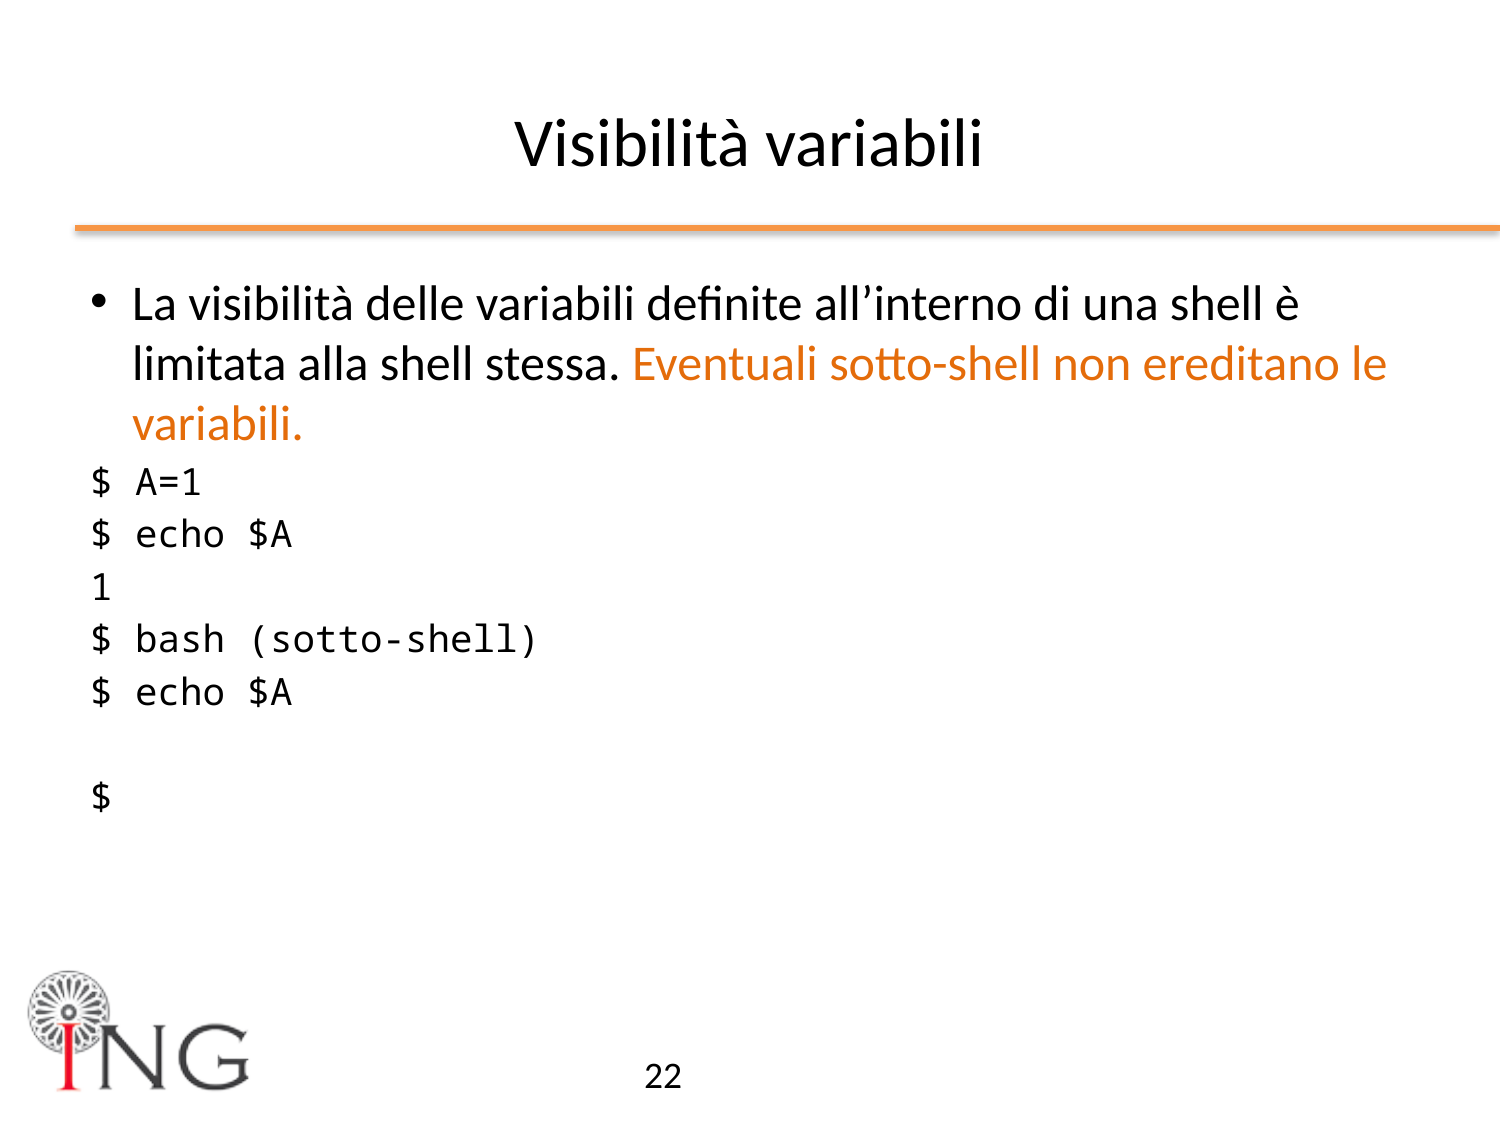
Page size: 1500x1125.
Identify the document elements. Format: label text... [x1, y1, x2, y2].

slide_number 22 [629, 1043, 1425, 1104]
list La visibilità delle variabili definite all’interno di una shell è limitata alla shell stessa. Eventuali sotto-shell non ereditano le variabili. $ A=1 $ echo $A 1 $ bash (sotto-shell) $ echo $A $ [75, 262, 1425, 1005]
title Visibilità variabili [75, 45, 1425, 233]
picture [3, 948, 278, 1124]
